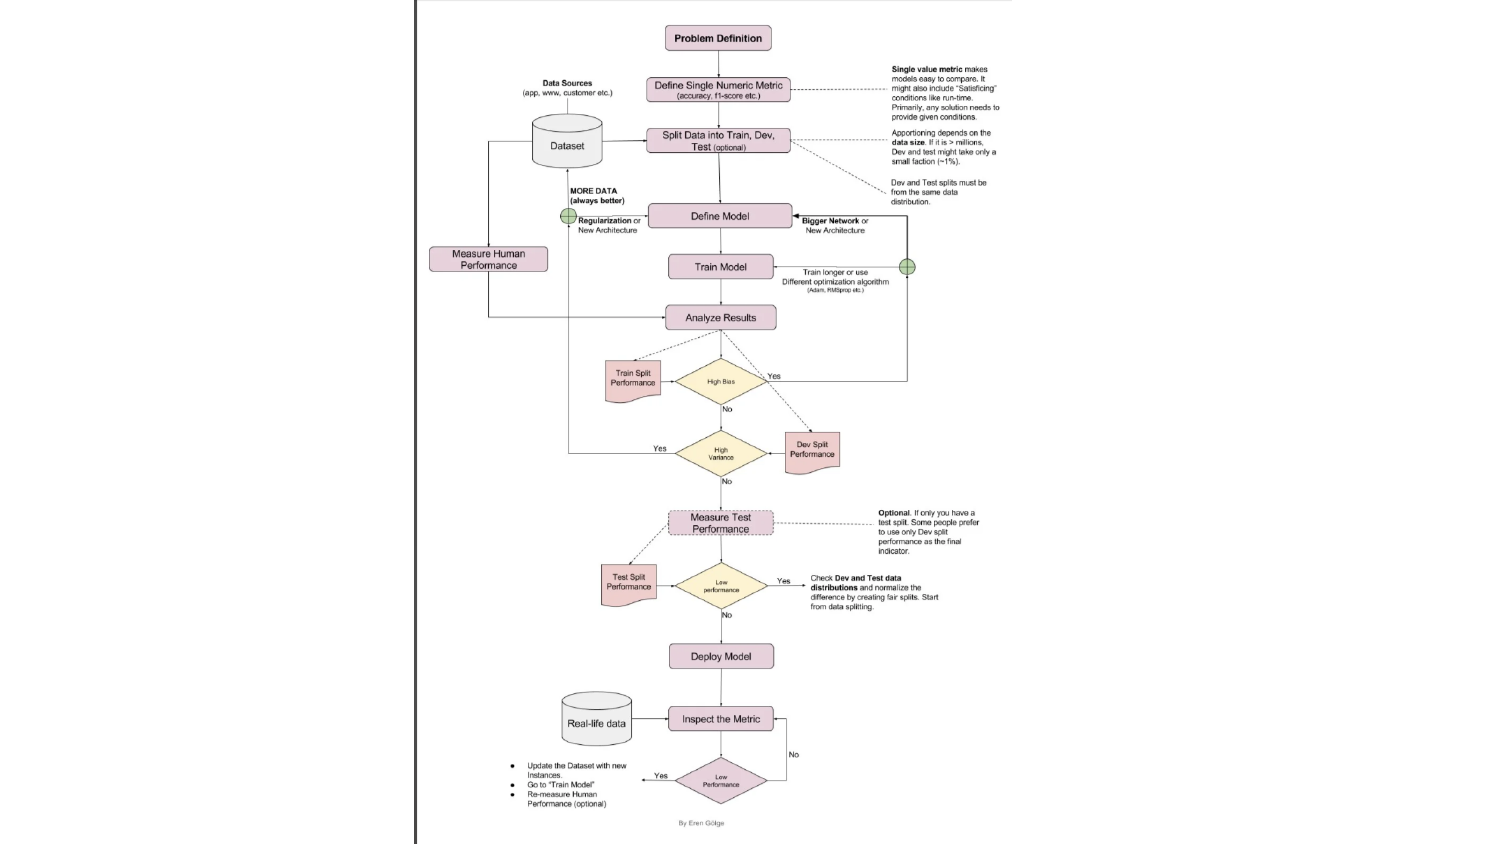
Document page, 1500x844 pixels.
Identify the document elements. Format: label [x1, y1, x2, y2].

picture [414, 0, 1012, 844]
